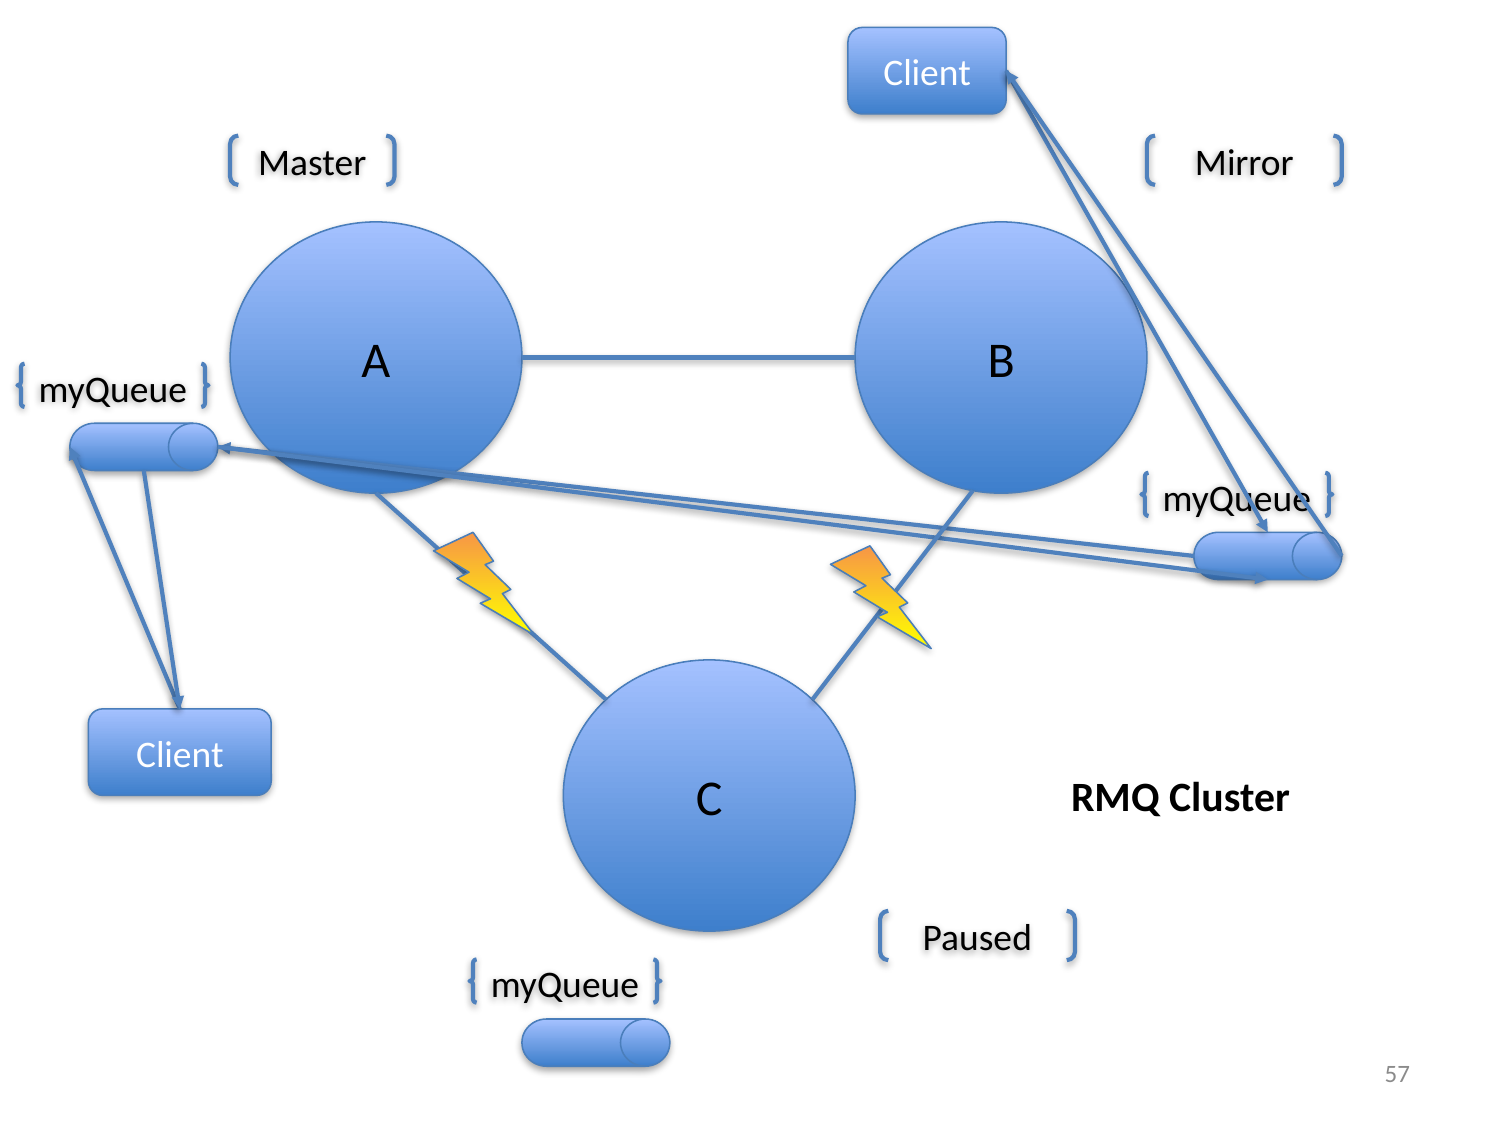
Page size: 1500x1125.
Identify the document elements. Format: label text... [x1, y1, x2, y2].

text_box myQueue [467, 957, 663, 1005]
text_box RMQ Cluster [1019, 762, 1342, 828]
text_box [1273, 565, 1341, 581]
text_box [812, 490, 974, 700]
text_box [69, 422, 219, 445]
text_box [143, 470, 181, 710]
text_box Client [847, 26, 1007, 115]
text_box A [229, 221, 523, 444]
text_box Client [87, 708, 273, 797]
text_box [375, 588, 607, 700]
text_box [69, 446, 167, 710]
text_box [168, 446, 1269, 580]
text_box [521, 1018, 671, 1068]
slide_number 57 [1074, 1042, 1425, 1103]
text_box B [854, 221, 999, 444]
text_box myQueue [15, 361, 211, 409]
text_box C [562, 659, 856, 932]
text_box Paused [878, 908, 1078, 963]
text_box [1005, 70, 1342, 557]
text_box Master [227, 133, 397, 187]
